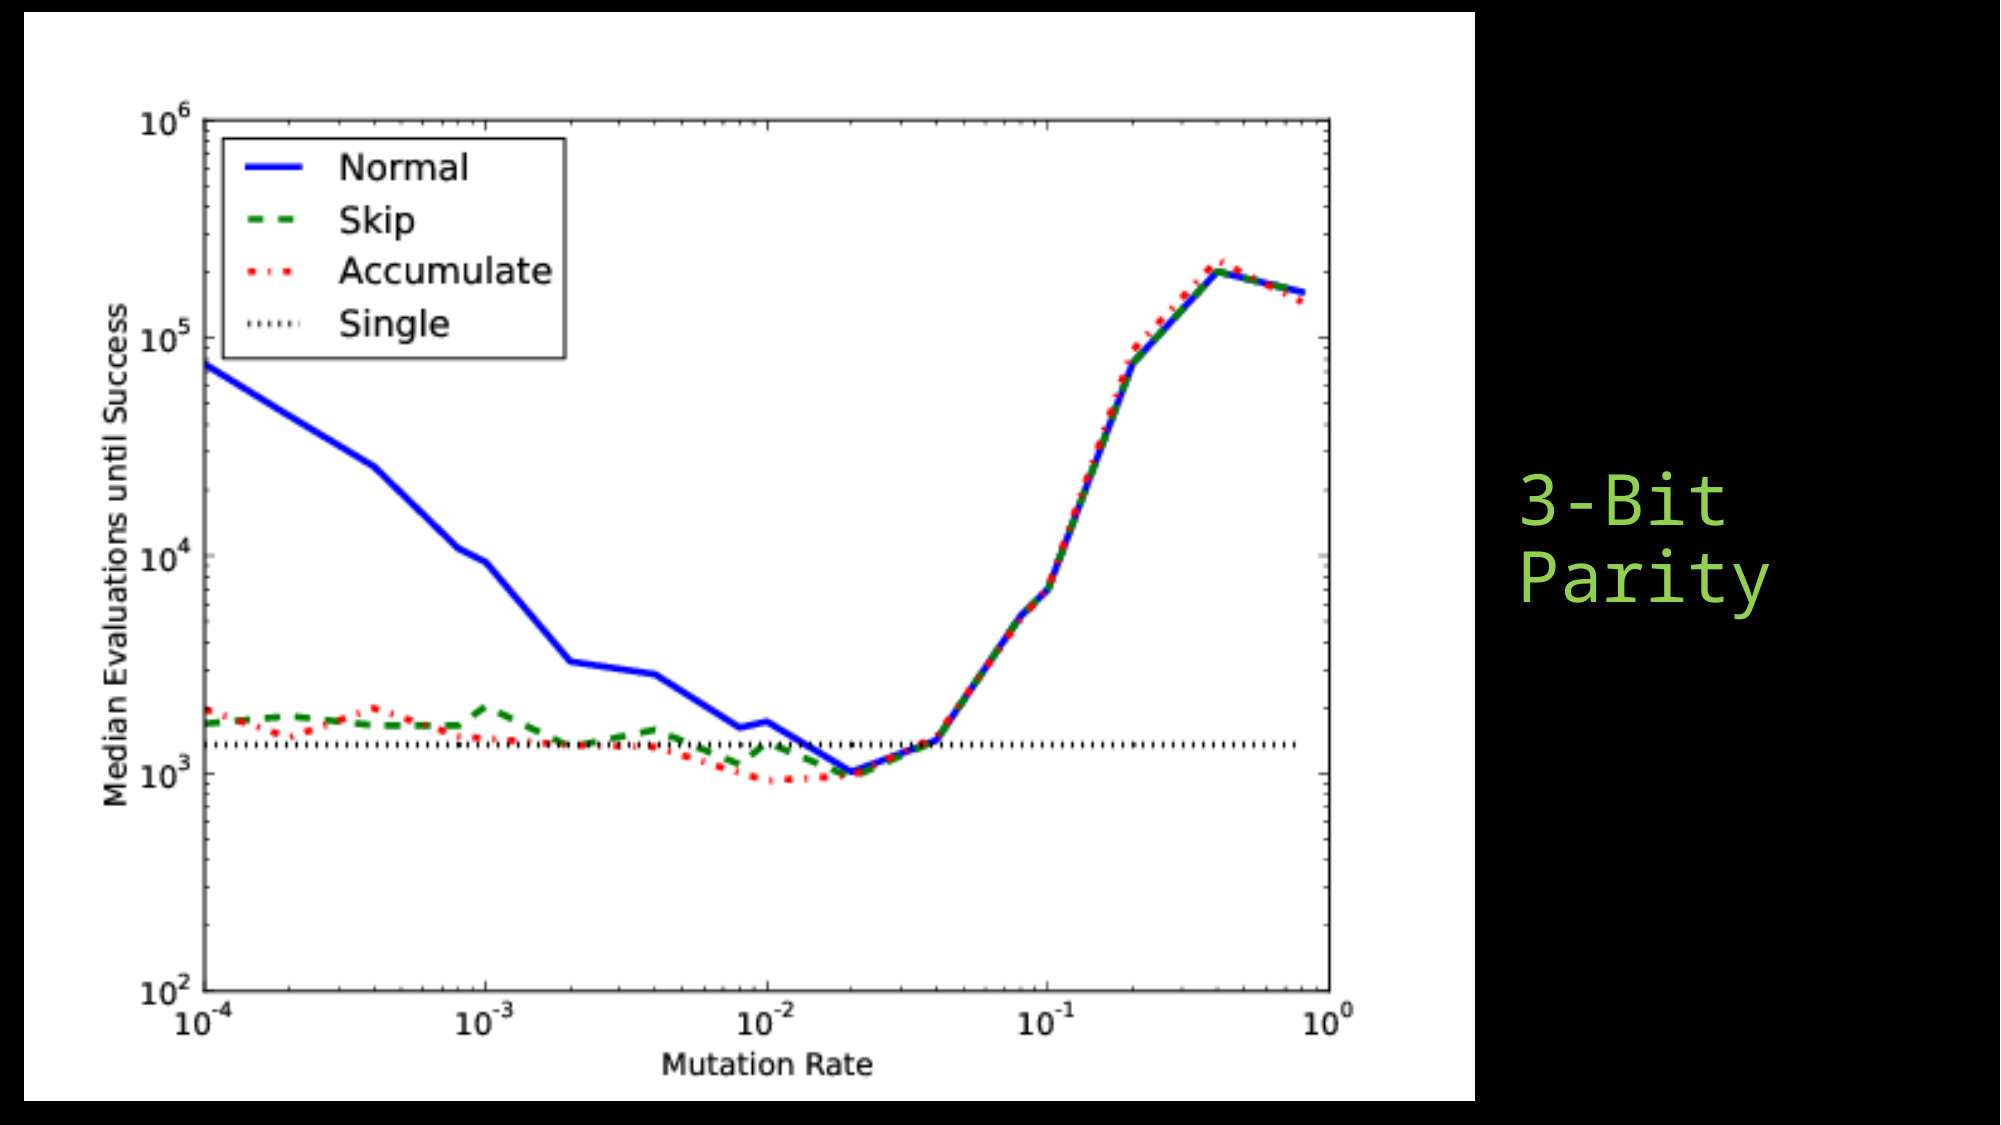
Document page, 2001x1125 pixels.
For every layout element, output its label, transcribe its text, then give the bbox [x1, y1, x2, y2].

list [24, 12, 1475, 1101]
title 3-Bit Parity [1503, 324, 1966, 625]
